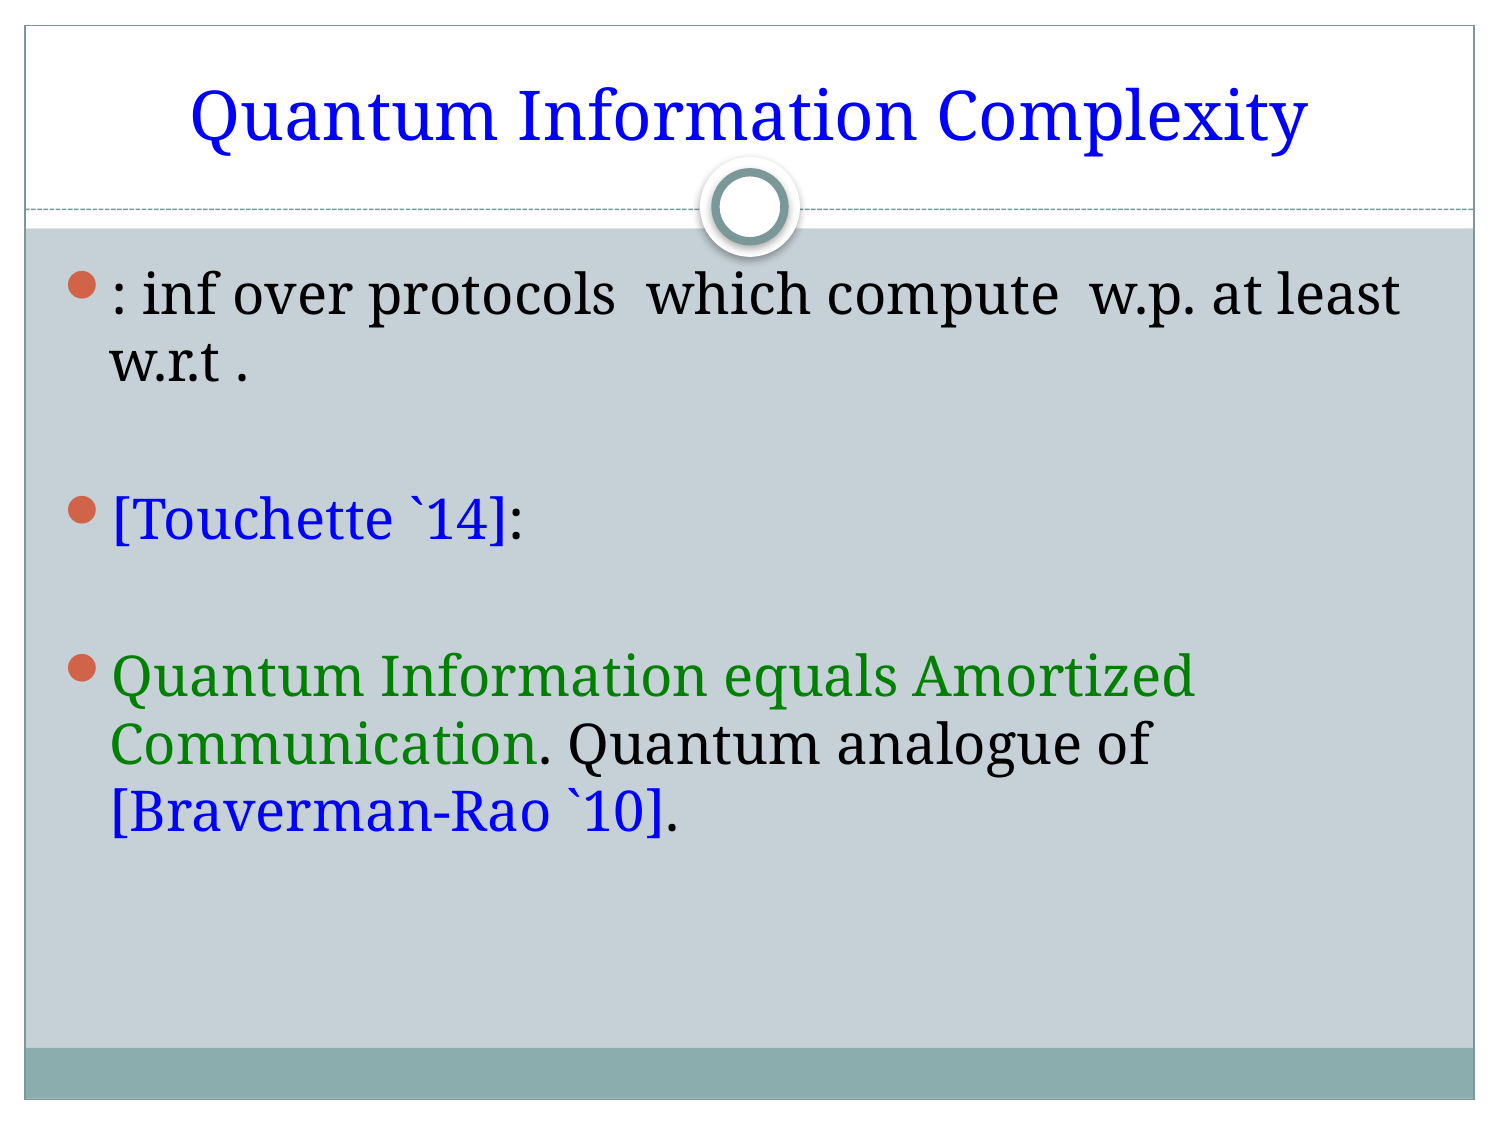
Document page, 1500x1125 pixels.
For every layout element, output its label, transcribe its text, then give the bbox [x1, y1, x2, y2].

title Quantum Information Complexity [49, 37, 1450, 162]
